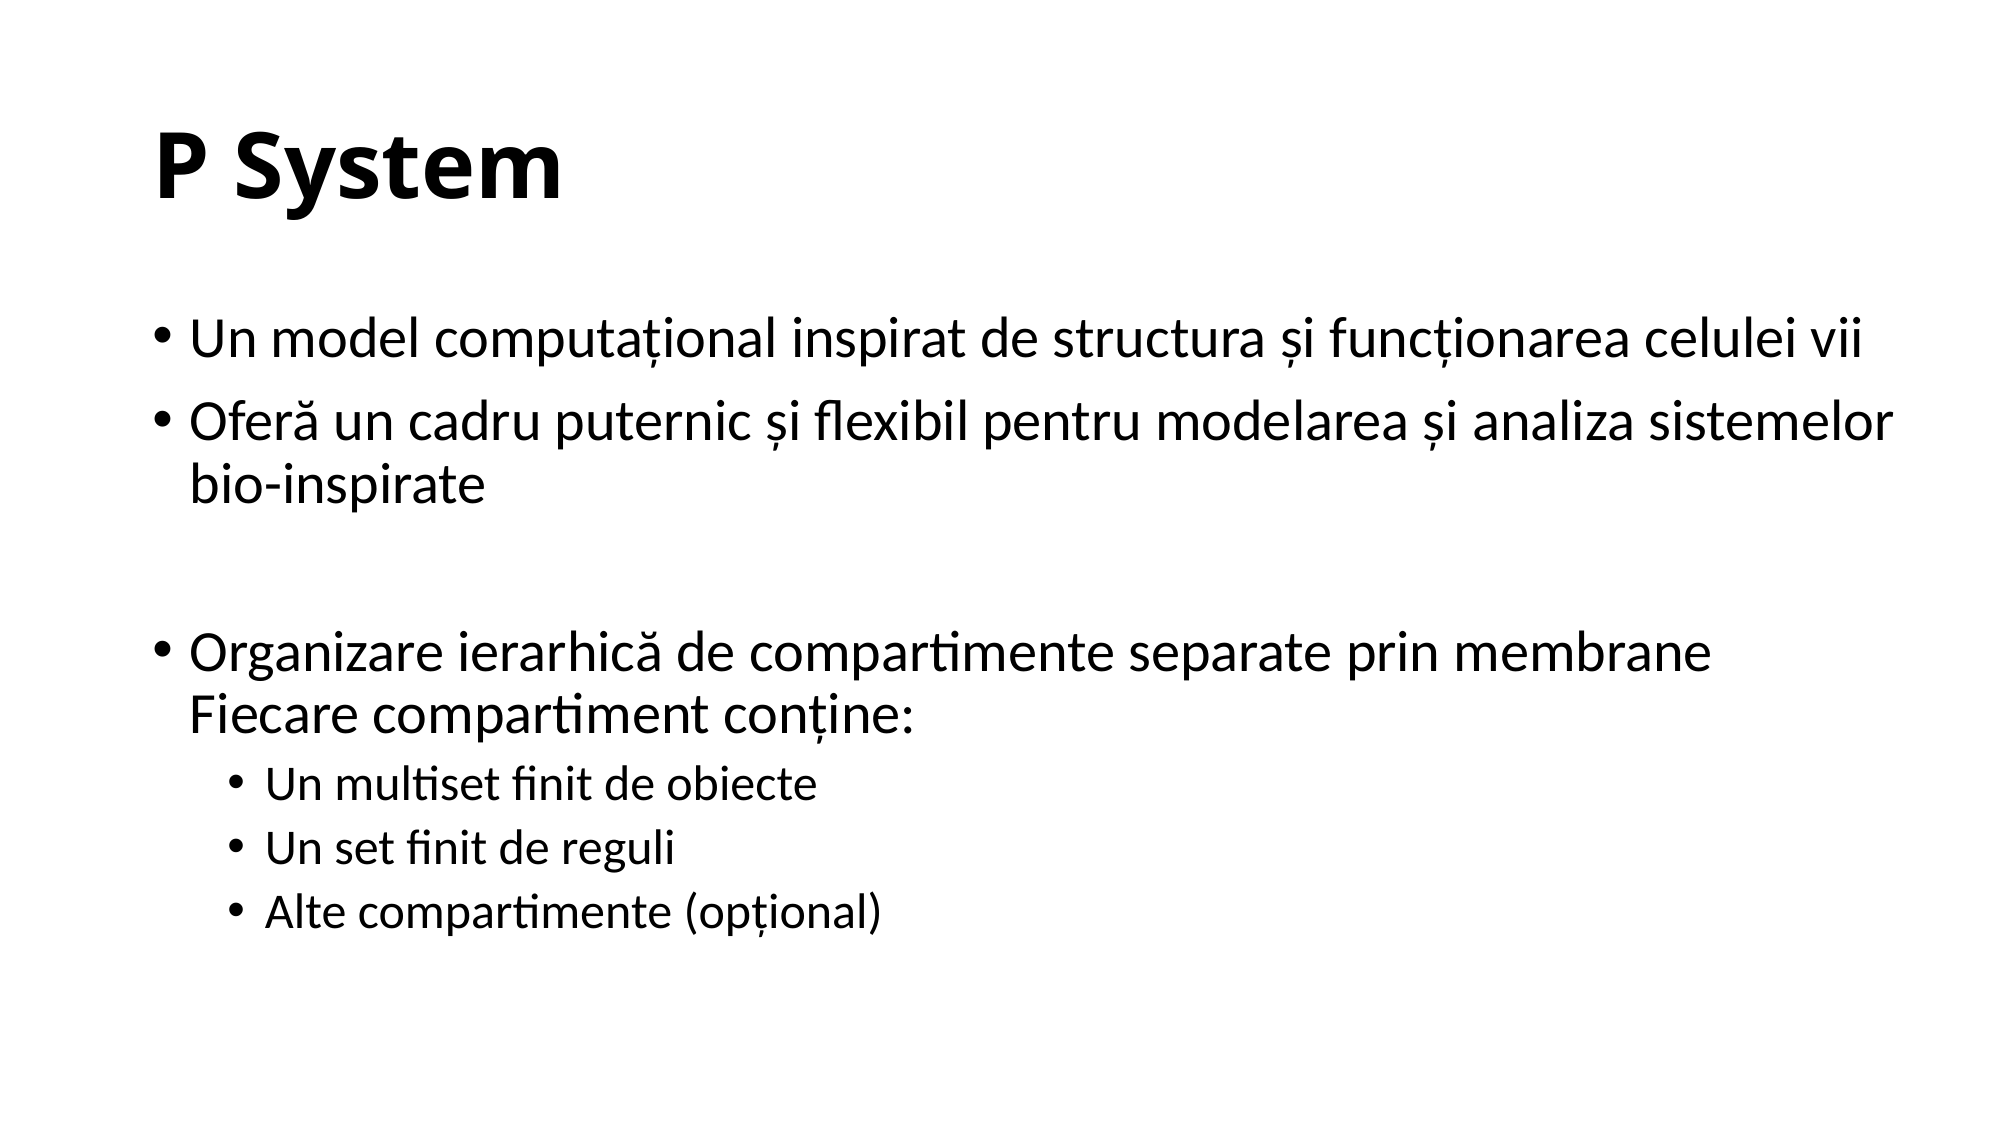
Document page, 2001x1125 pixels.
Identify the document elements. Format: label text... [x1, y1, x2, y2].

list Un model computațional inspirat de structura și funcționarea celulei vii Oferă un cadru puternic și flexibil pentru modelarea și analiza sistemelor bio-inspirate Organizare ierarhică de compartimente separate prin membrane Fiecare compartiment conține: Un multiset finit de obiecte Un set finit de reguli Alte compartimente (opțional) [137, 299, 1928, 1014]
title P System [137, 59, 1863, 278]
